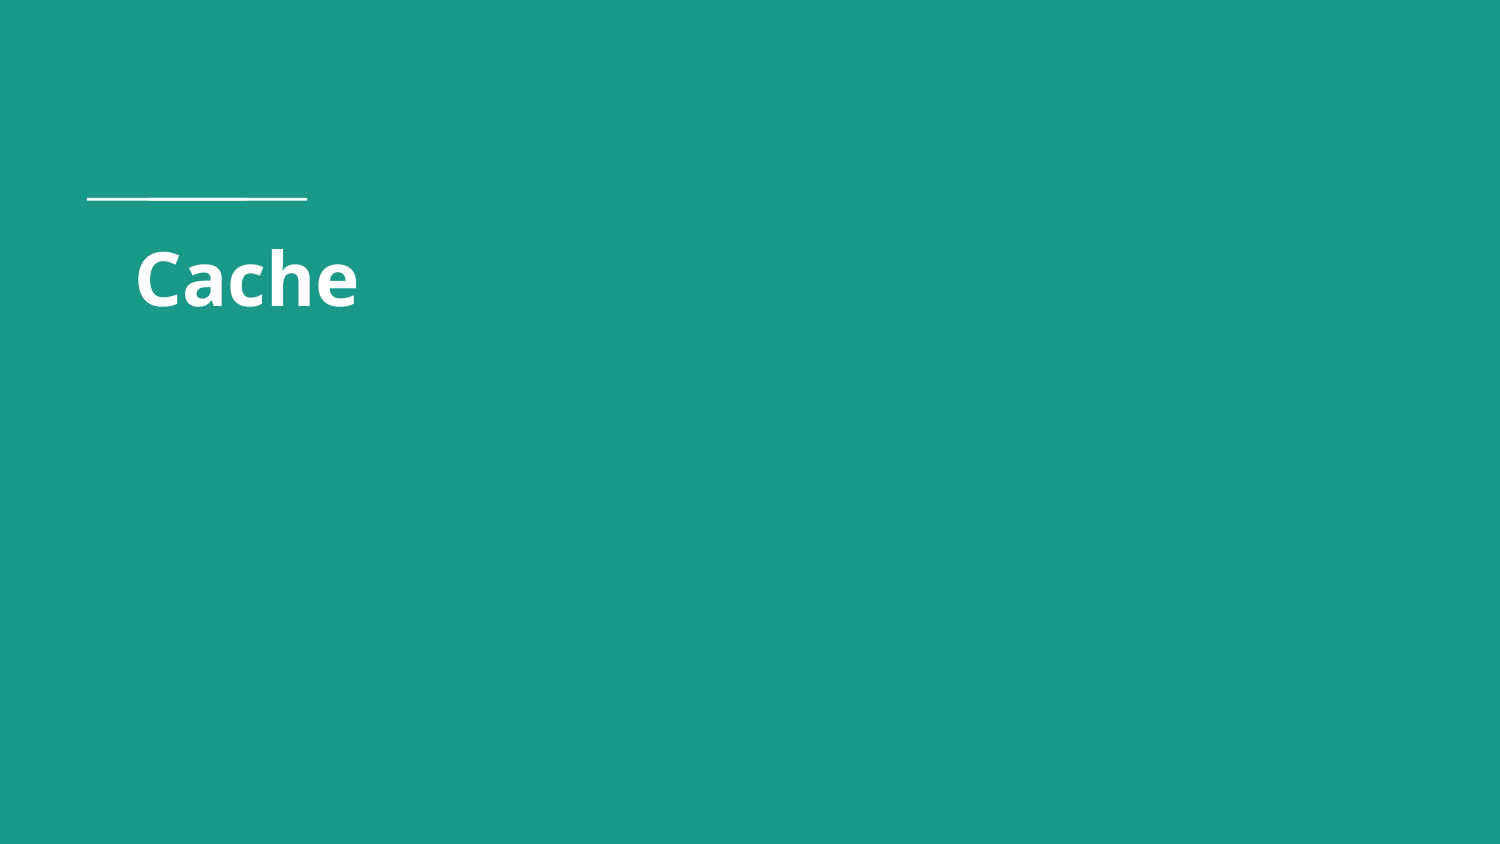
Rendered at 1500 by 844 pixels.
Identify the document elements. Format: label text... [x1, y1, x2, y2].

title Cache [119, 216, 1381, 466]
